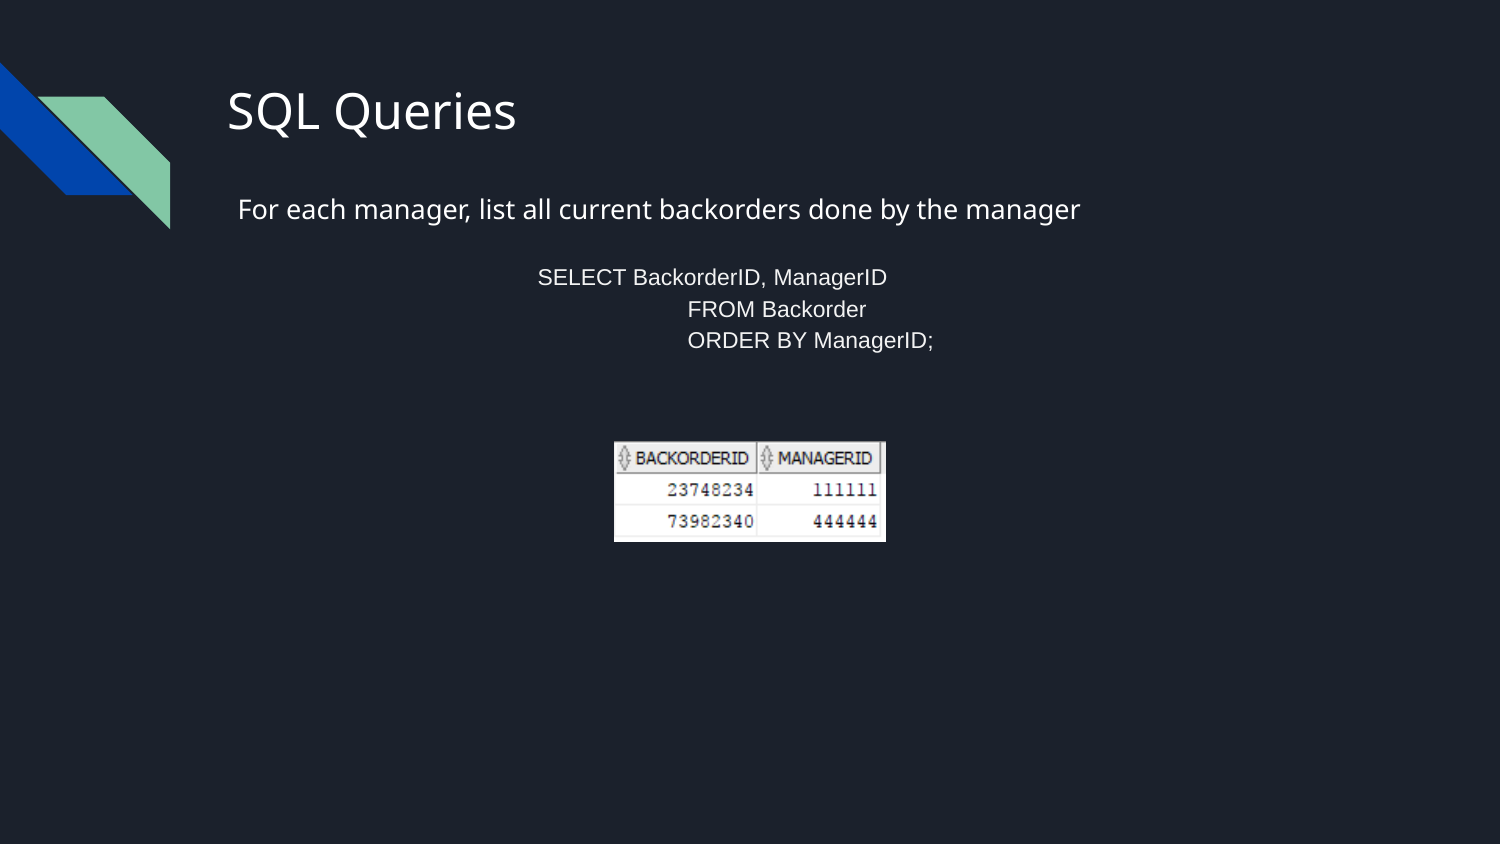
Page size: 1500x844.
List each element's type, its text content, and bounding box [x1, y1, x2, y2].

list For each manager, list all current backorders done by the manager SELECT BackorderID, ManagerID FROM Backorder ORDER BY ManagerID; [222, 172, 1378, 378]
picture [613, 441, 887, 542]
title SQL Queries [212, 64, 1368, 157]
